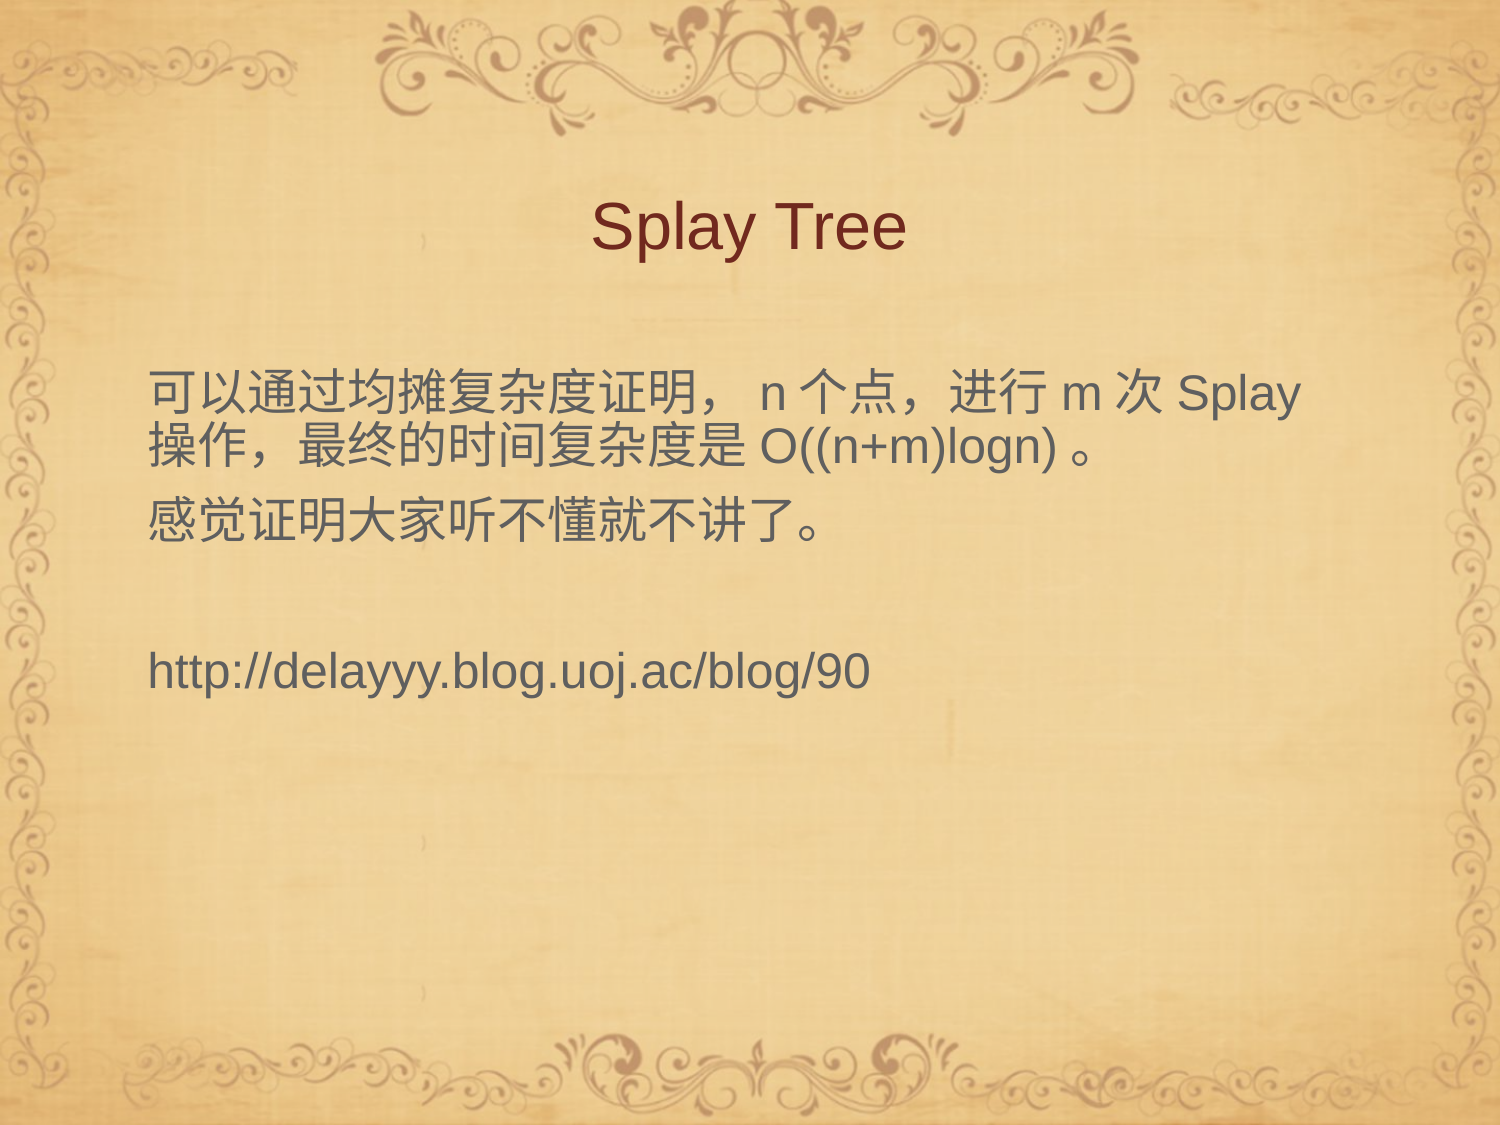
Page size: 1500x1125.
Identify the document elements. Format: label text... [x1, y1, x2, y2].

title Splay Tree [102, 159, 1398, 297]
list 可以通过均摊复杂度证明，n个点，进行m次Splay操作，最终的时间复杂度是O((n+m)logn)。 感觉证明大家听不懂就不讲了。 http://delayyy.blog.uoj.ac/blog/90 [132, 359, 1368, 980]
